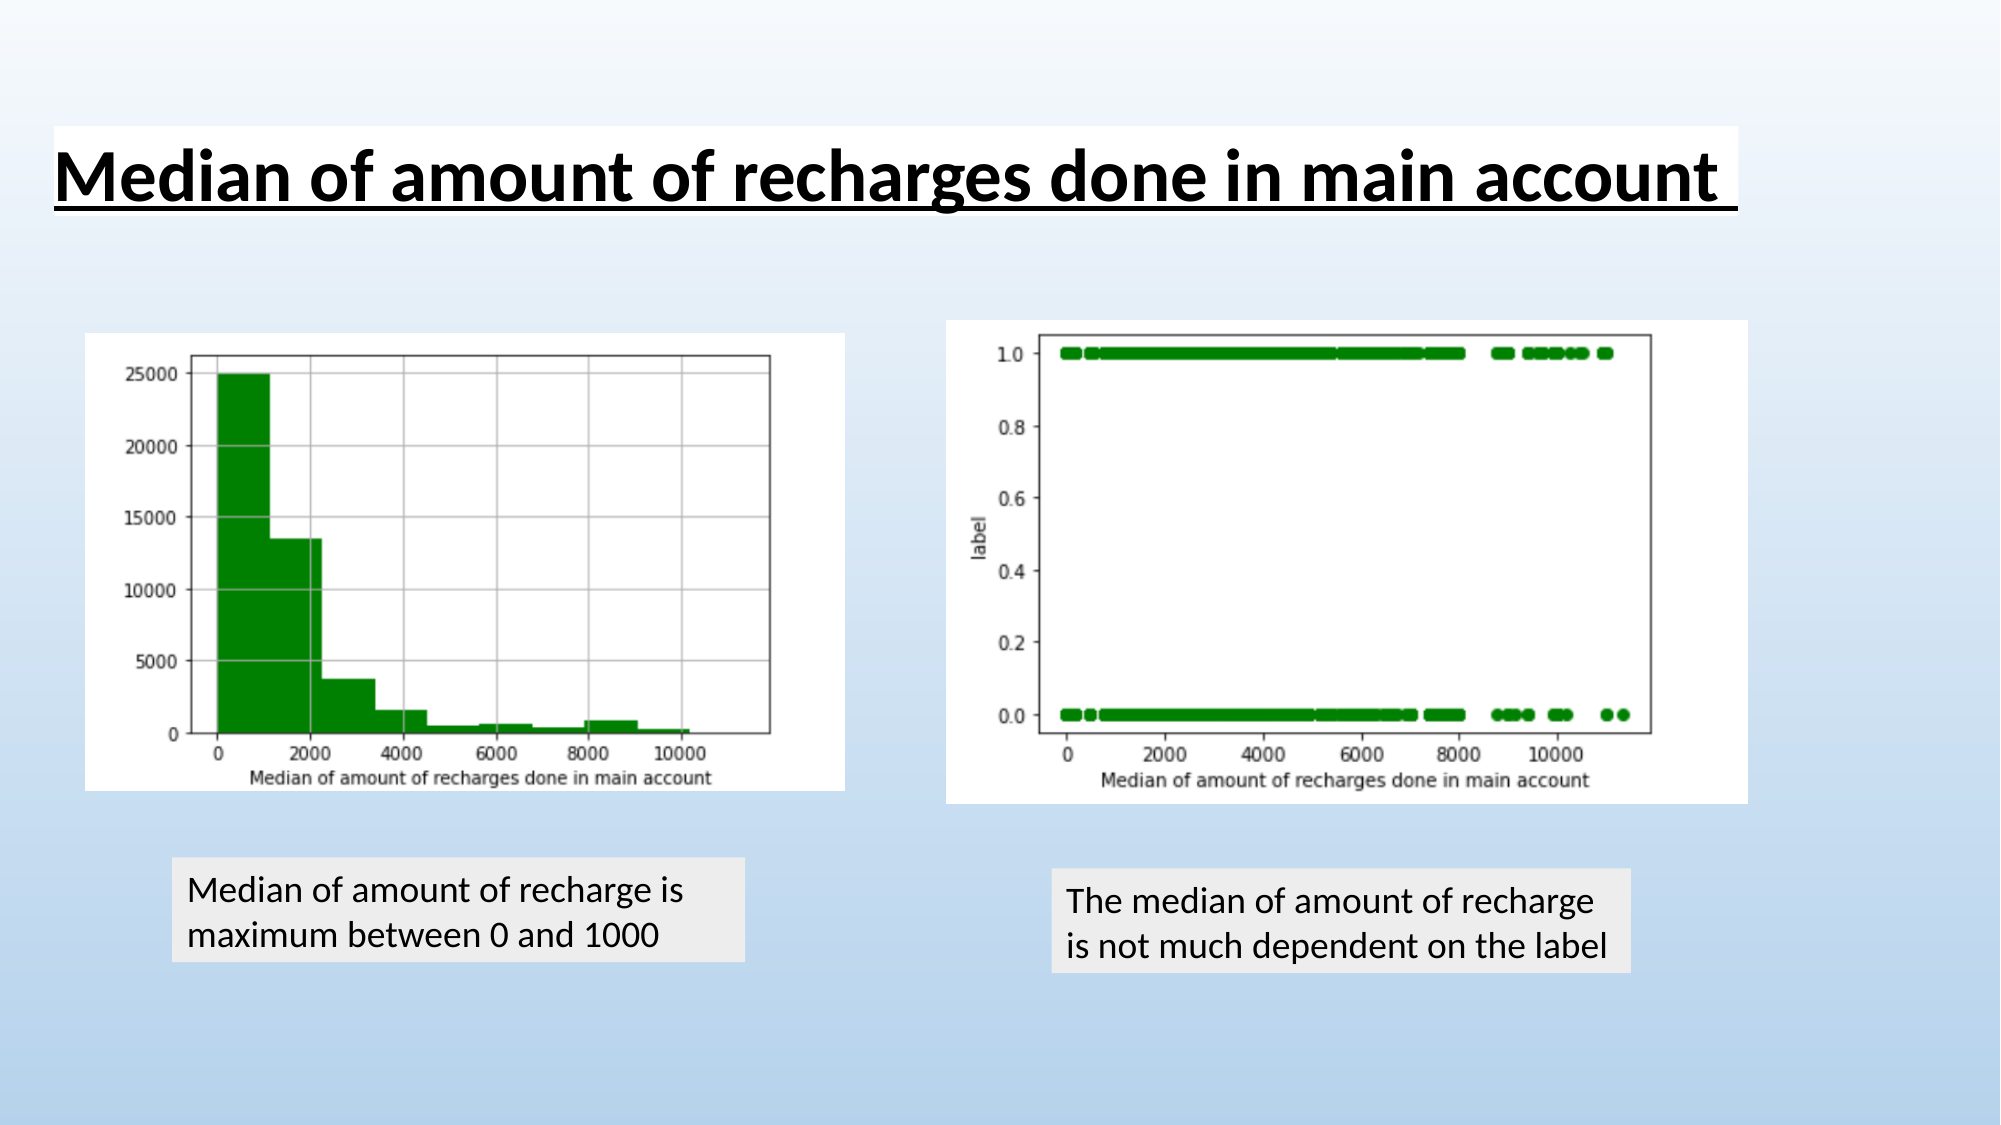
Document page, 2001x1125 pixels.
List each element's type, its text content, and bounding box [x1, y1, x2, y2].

text_box The median of amount of recharge is not much dependent on the label [1051, 868, 1631, 974]
text_box Median of amount of recharge is maximum between 0 and 1000 [172, 857, 746, 963]
picture [946, 320, 1748, 804]
text_box Median of amount of recharges done in main account [53, 125, 1739, 216]
picture [85, 333, 845, 791]
